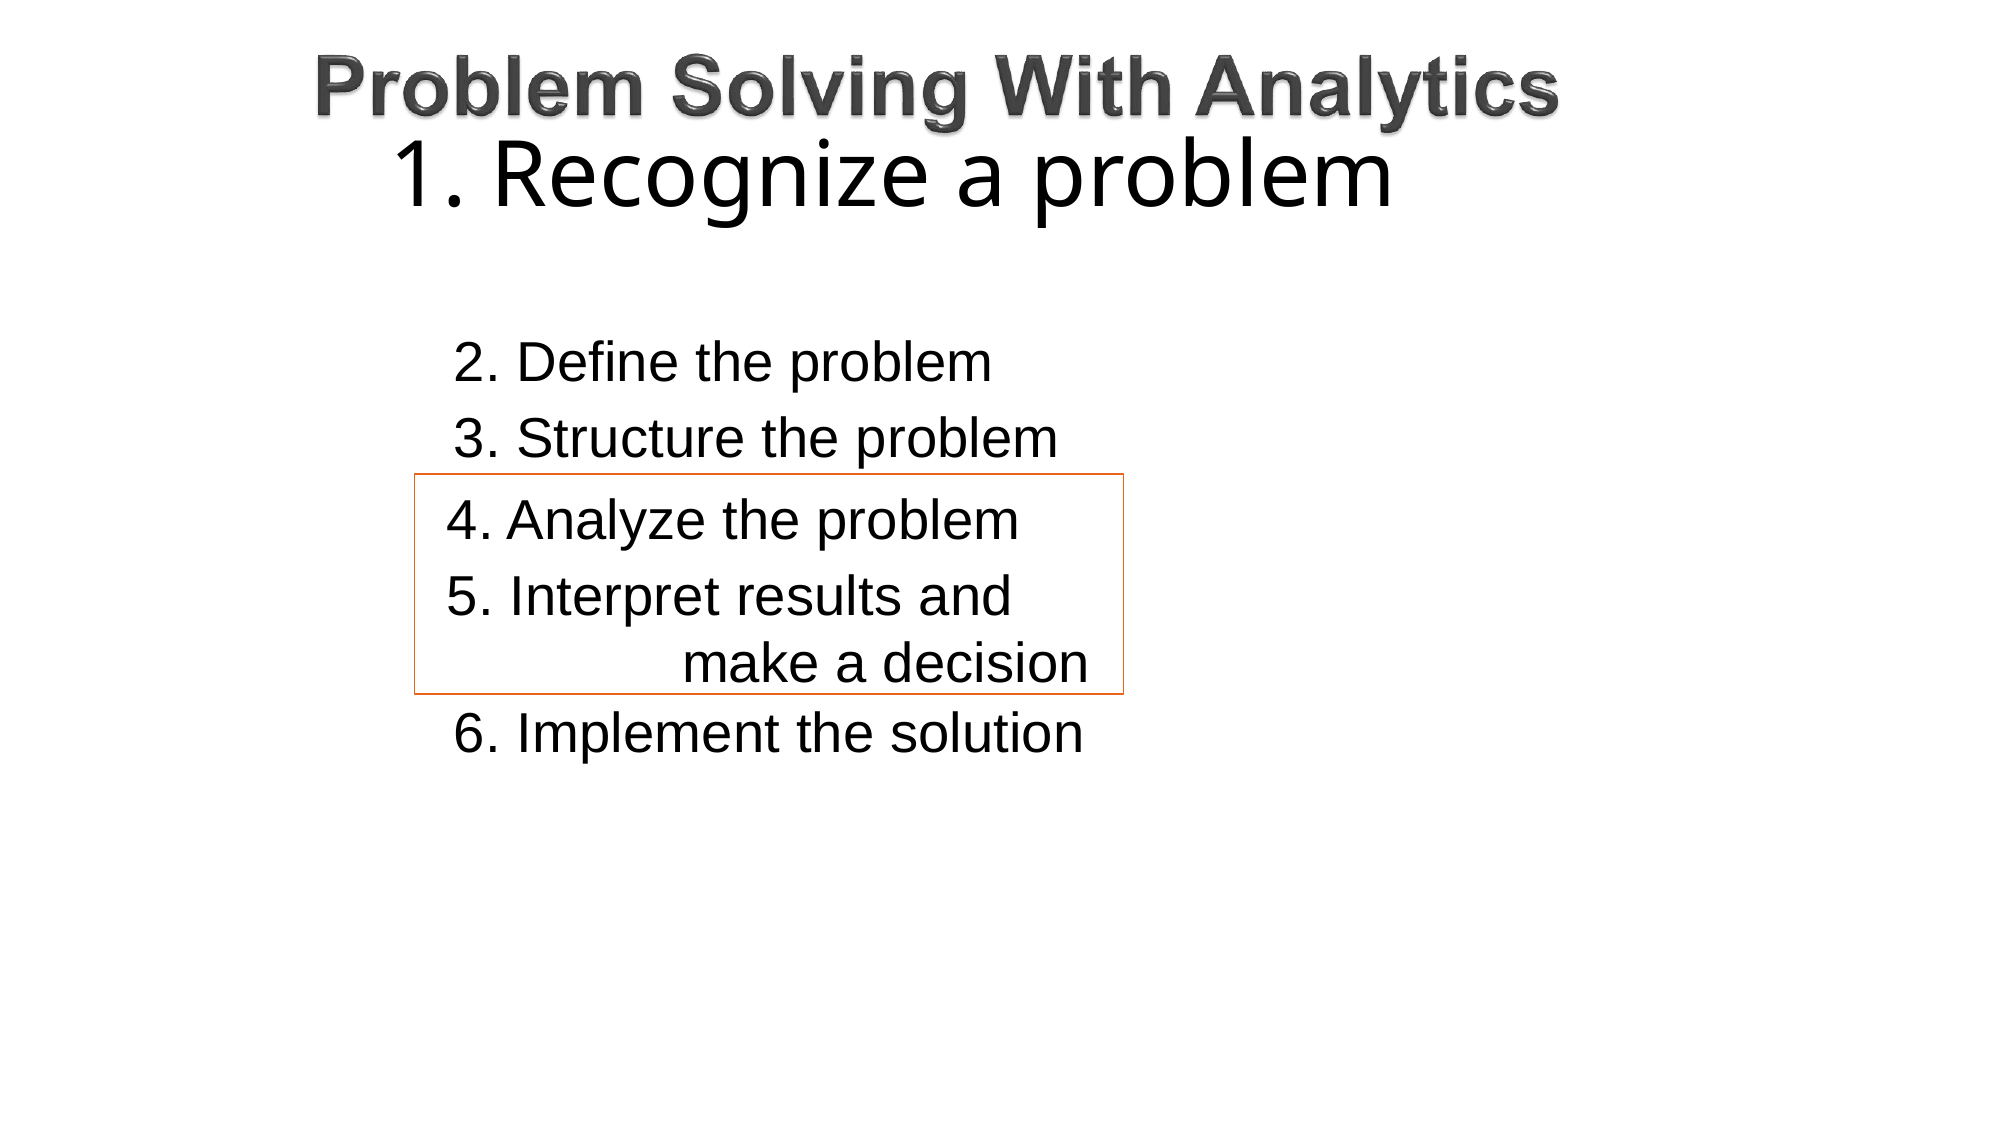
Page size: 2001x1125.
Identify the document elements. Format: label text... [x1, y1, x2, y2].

text_box Define the problem Structure the problem [451, 314, 1061, 469]
text_box Analyze the problem Interpret results and make a decision [414, 474, 1124, 694]
title 1. Recognize a problem [387, 73, 2000, 264]
picture [315, 53, 1561, 138]
text_box 6. Implement the solution [451, 694, 1086, 764]
